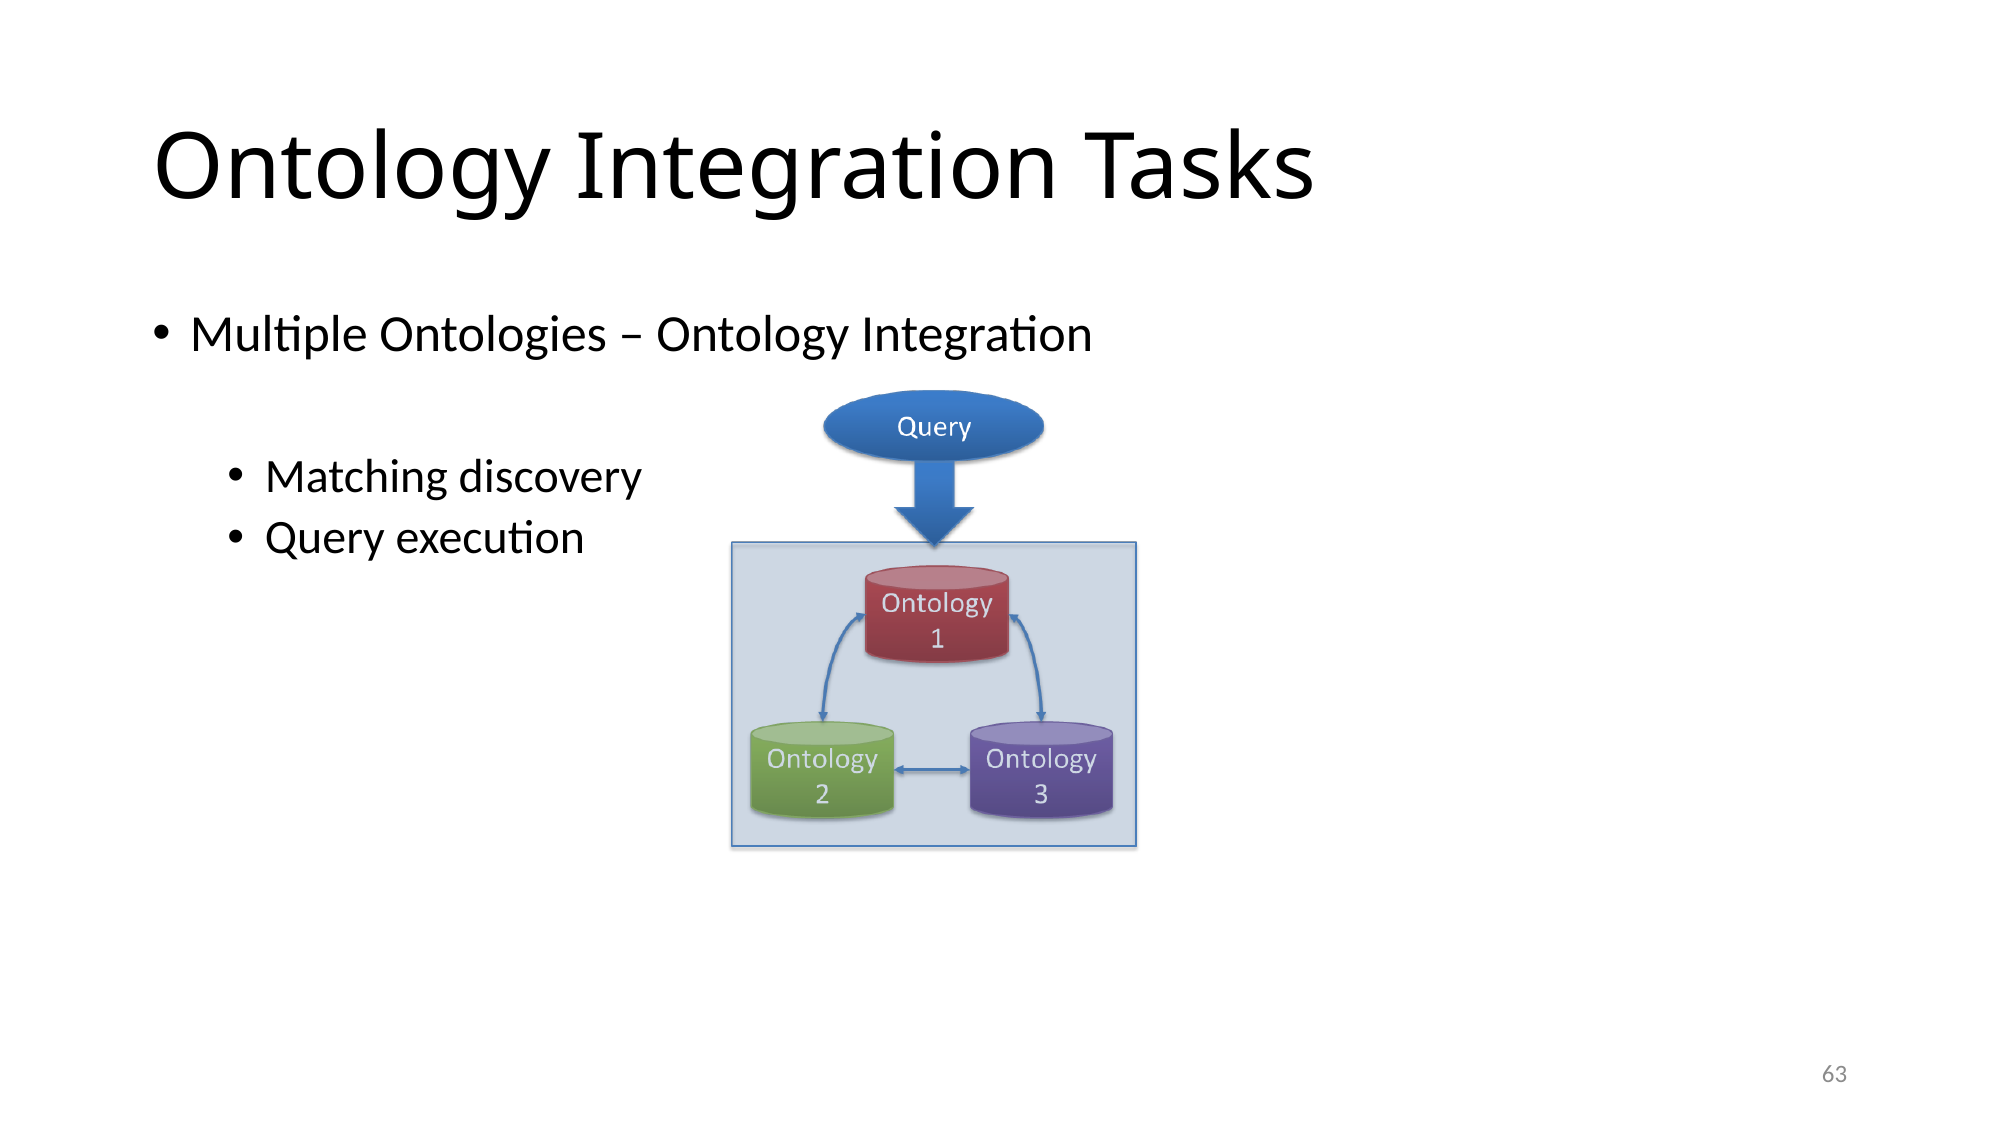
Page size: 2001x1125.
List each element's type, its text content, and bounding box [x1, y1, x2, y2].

list Multiple Ontologies – Ontology Integration Matching discovery Query execution [137, 299, 1863, 1014]
slide_number 63 [1412, 1042, 1863, 1103]
picture [724, 387, 1142, 855]
title Ontology Integration Tasks [137, 59, 1863, 278]
